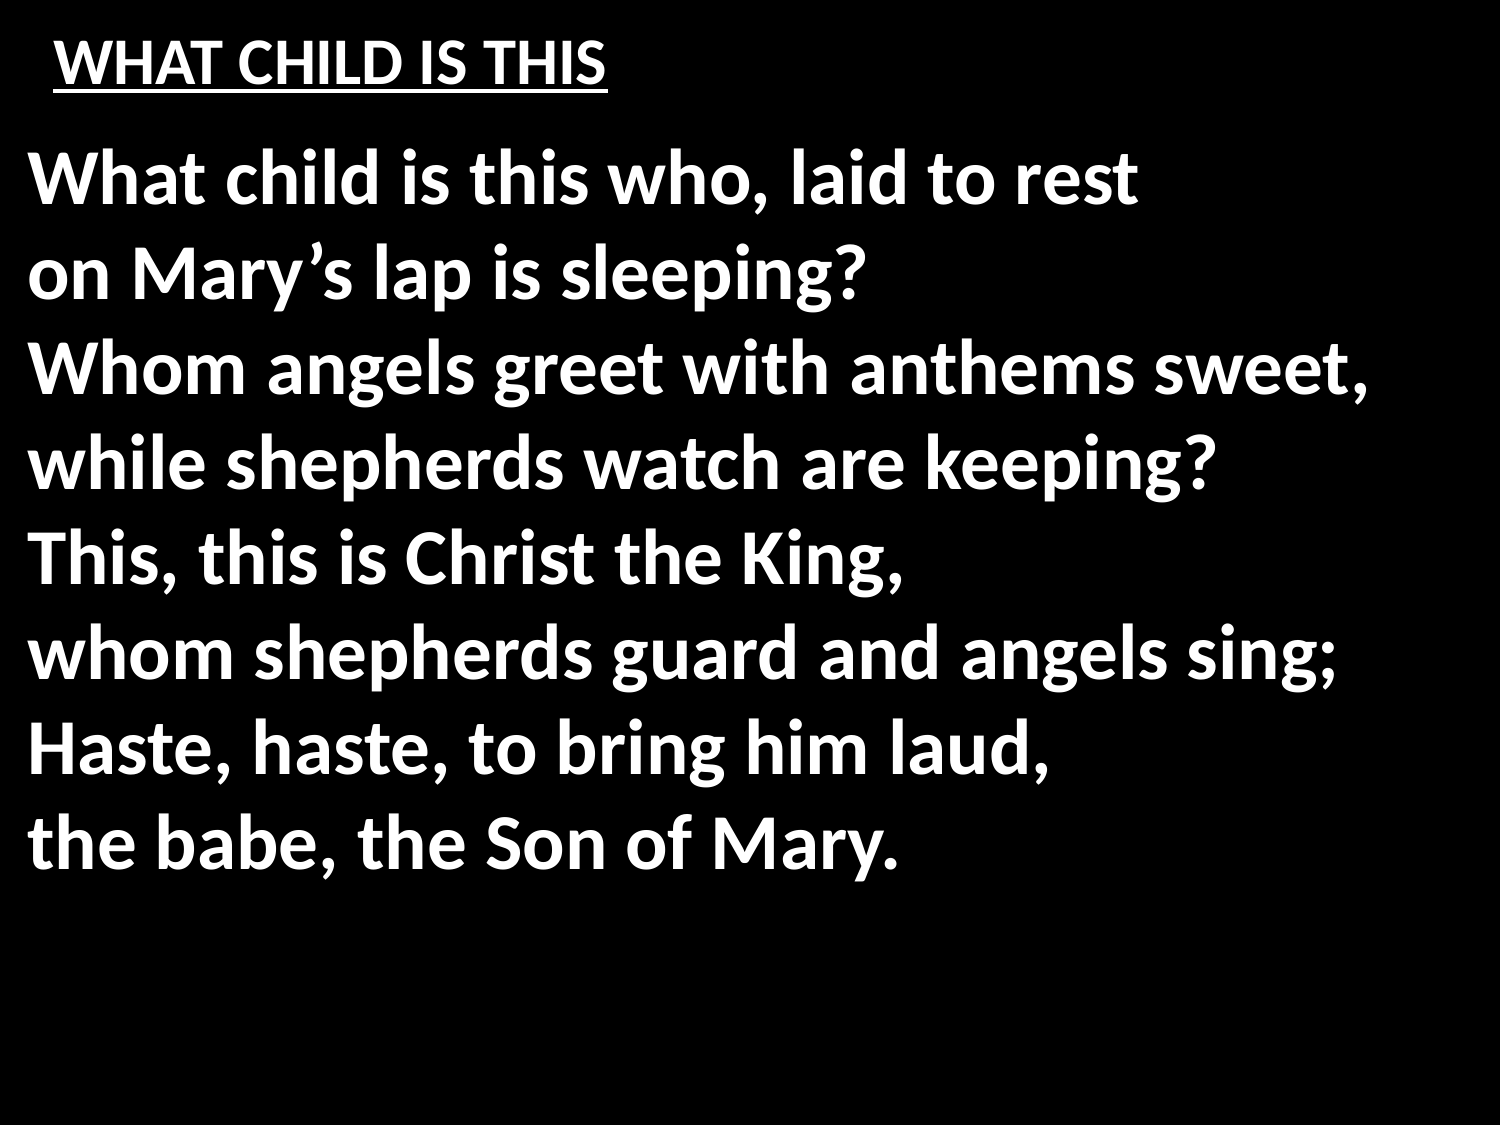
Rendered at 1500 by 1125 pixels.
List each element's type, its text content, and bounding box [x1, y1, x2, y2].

list What child is this who, laid to rest on Mary’s lap is sleeping? Whom angels greet with anthems sweet, while shepherds watch are keeping? This, this is Christ the King, whom shepherds guard and angels sing; Haste, haste, to bring him laud, the babe, the Son of Mary. [8, 125, 1489, 1116]
title WHAT CHILD IS THIS [10, 0, 1490, 117]
